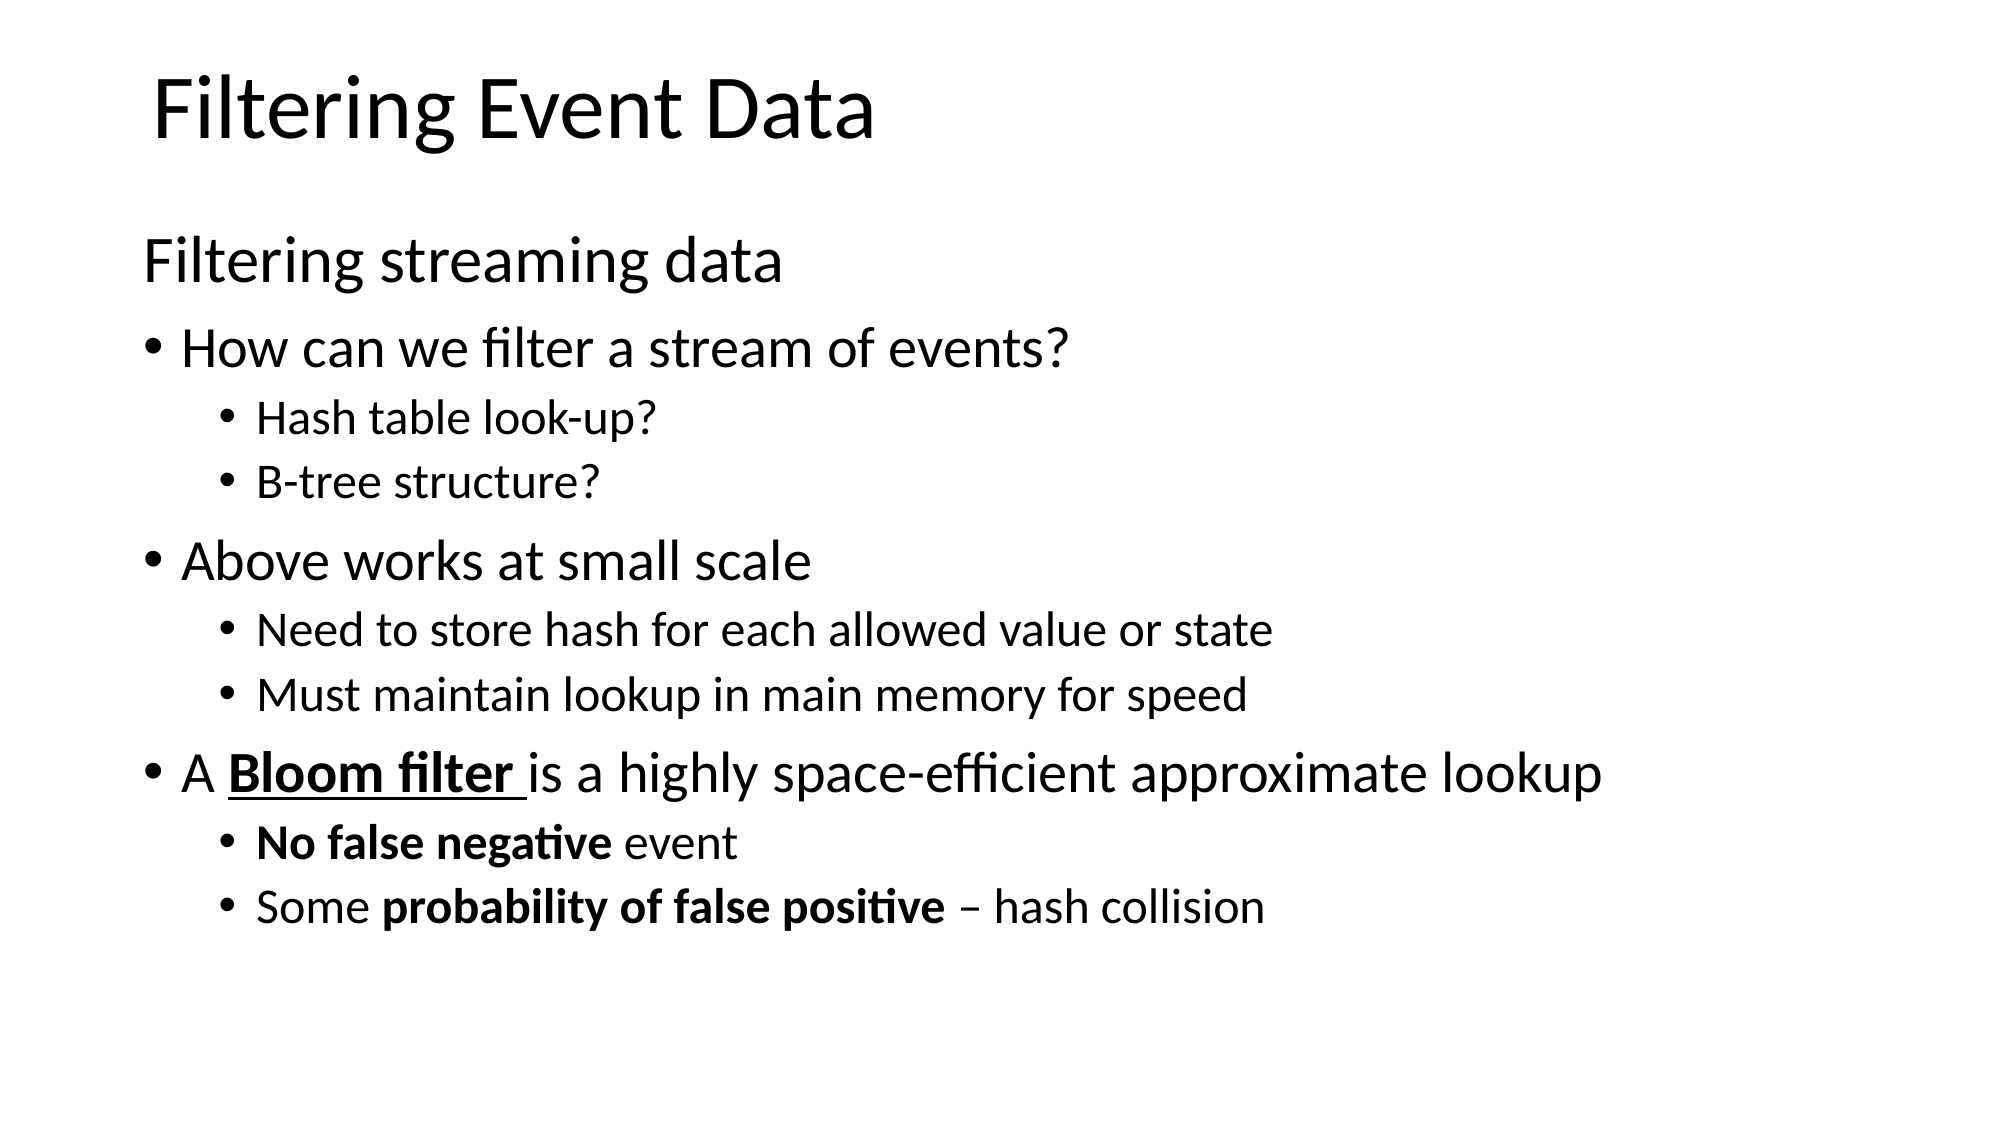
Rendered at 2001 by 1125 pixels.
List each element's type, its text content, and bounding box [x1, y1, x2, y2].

text_box Filtering Event Data [137, 0, 1863, 218]
list Filtering streaming data How can we filter a stream of events? Hash table look-up? B-tree structure? Above works at small scale Need to store hash for each allowed value or state Must maintain lookup in main memory for speed A Bloom filter is a highly space-efficient approximate lookup No false negative event Some probability of false positive – hash collision [128, 217, 1854, 1031]
